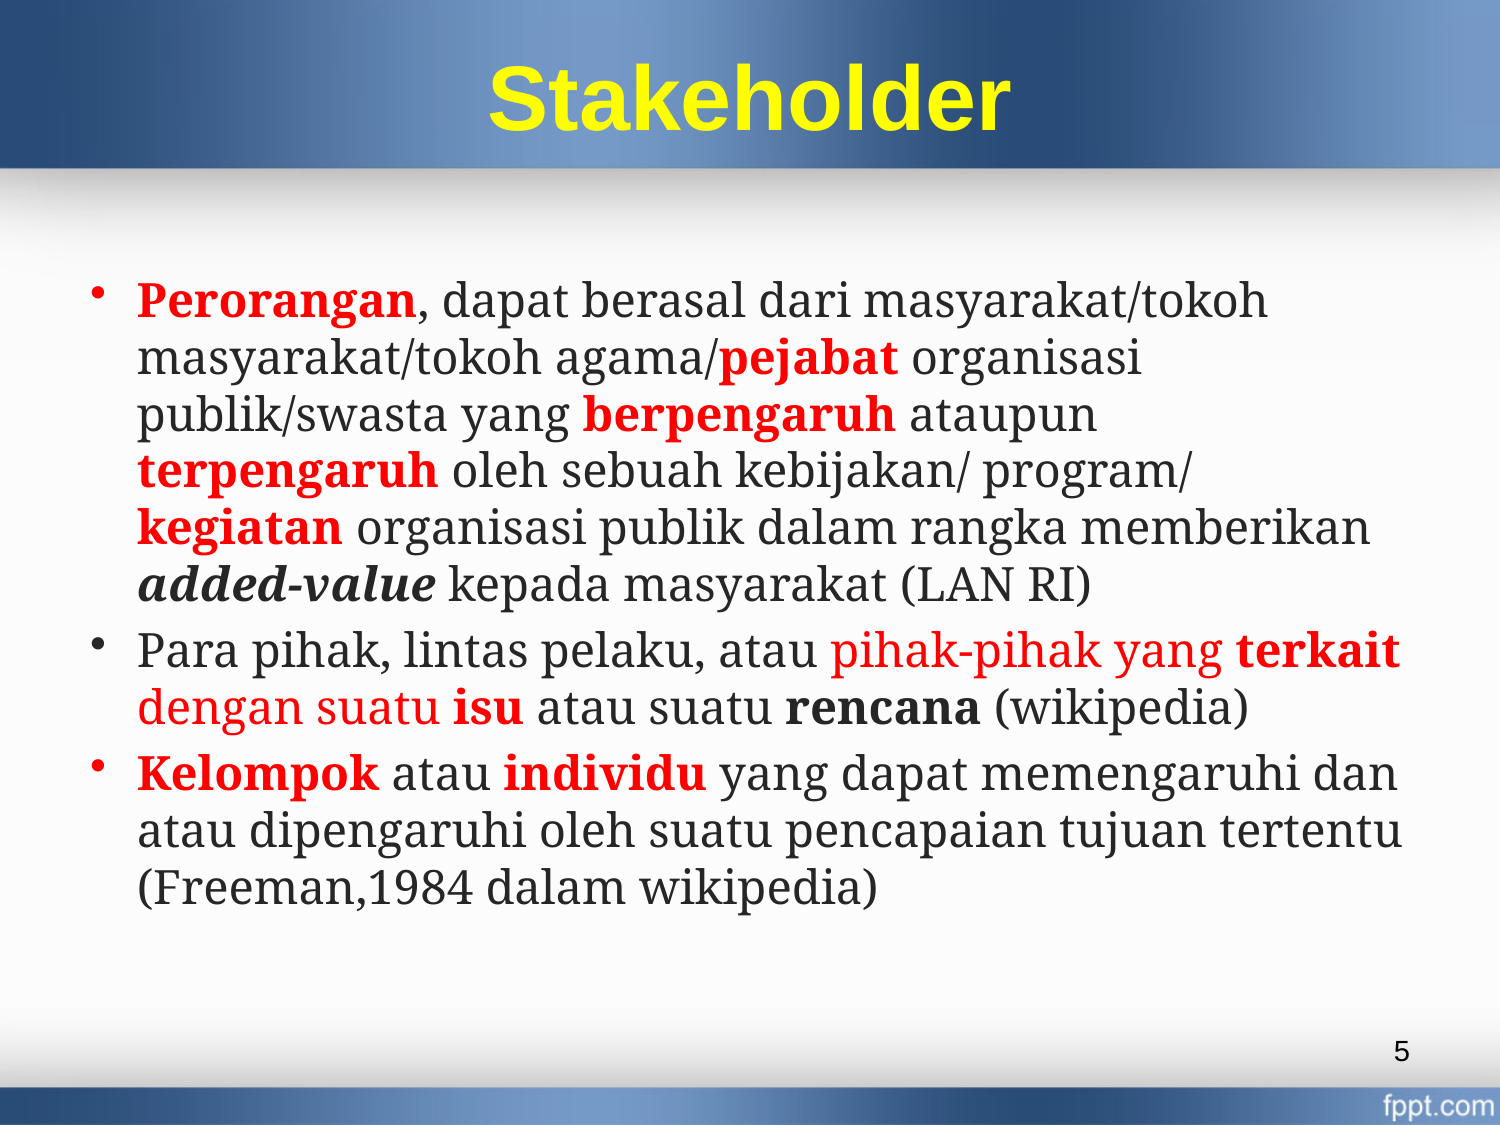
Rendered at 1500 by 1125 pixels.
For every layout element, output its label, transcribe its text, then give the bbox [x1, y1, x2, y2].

list Perorangan, dapat berasal dari masyarakat/tokoh masyarakat/tokoh agama/pejabat organisasi publik/swasta yang berpengaruh ataupun terpengaruh oleh sebuah kebijakan/ program/ kegiatan organisasi publik dalam rangka memberikan added-value kepada masyarakat (LAN RI) Para pihak, lintas pelaku, atau pihak-pihak yang terkait dengan suatu isu atau suatu rencana (wikipedia) Kelompok atau individu yang dapat memengaruhi dan atau dipengaruhi oleh suatu pencapaian tujuan tertentu (Freeman,1984 dalam wikipedia) [75, 262, 1425, 1005]
picture [0, 0, 1500, 1125]
title Stakeholder [75, 0, 1425, 188]
slide_number 5 [1074, 1024, 1425, 1103]
